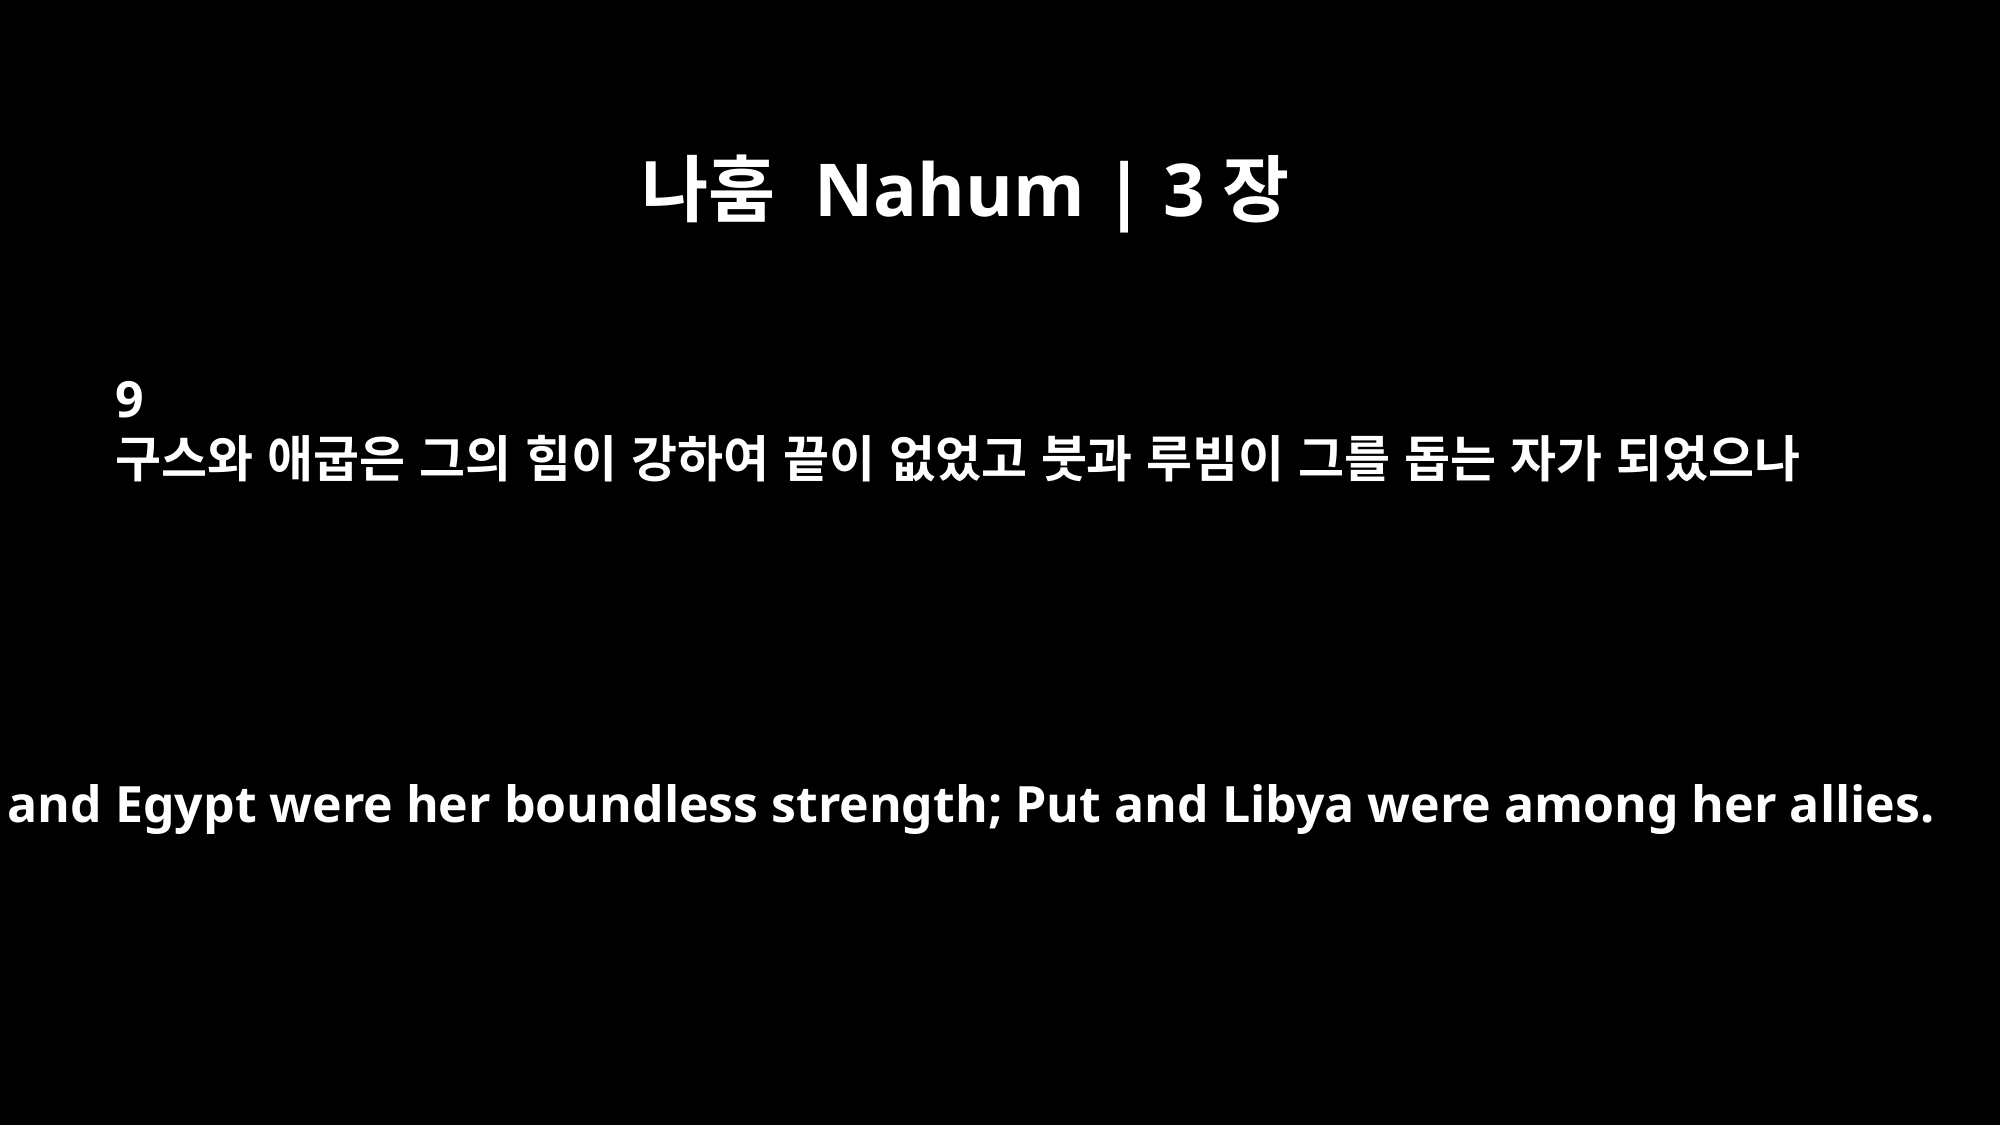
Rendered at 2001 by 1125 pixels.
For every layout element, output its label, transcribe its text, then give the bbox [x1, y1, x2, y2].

text_box Cush and Egypt were her boundless strength; Put and Libya were among her allies. [0, 764, 1950, 840]
text_box 9 구스와 애굽은 그의 힘이 강하여 끝이 없었고 붓과 루빔이 그를 돕는 자가 되었으나 [100, 359, 1817, 495]
text_box 나훔 Nahum | 3장 [626, 136, 1305, 239]
